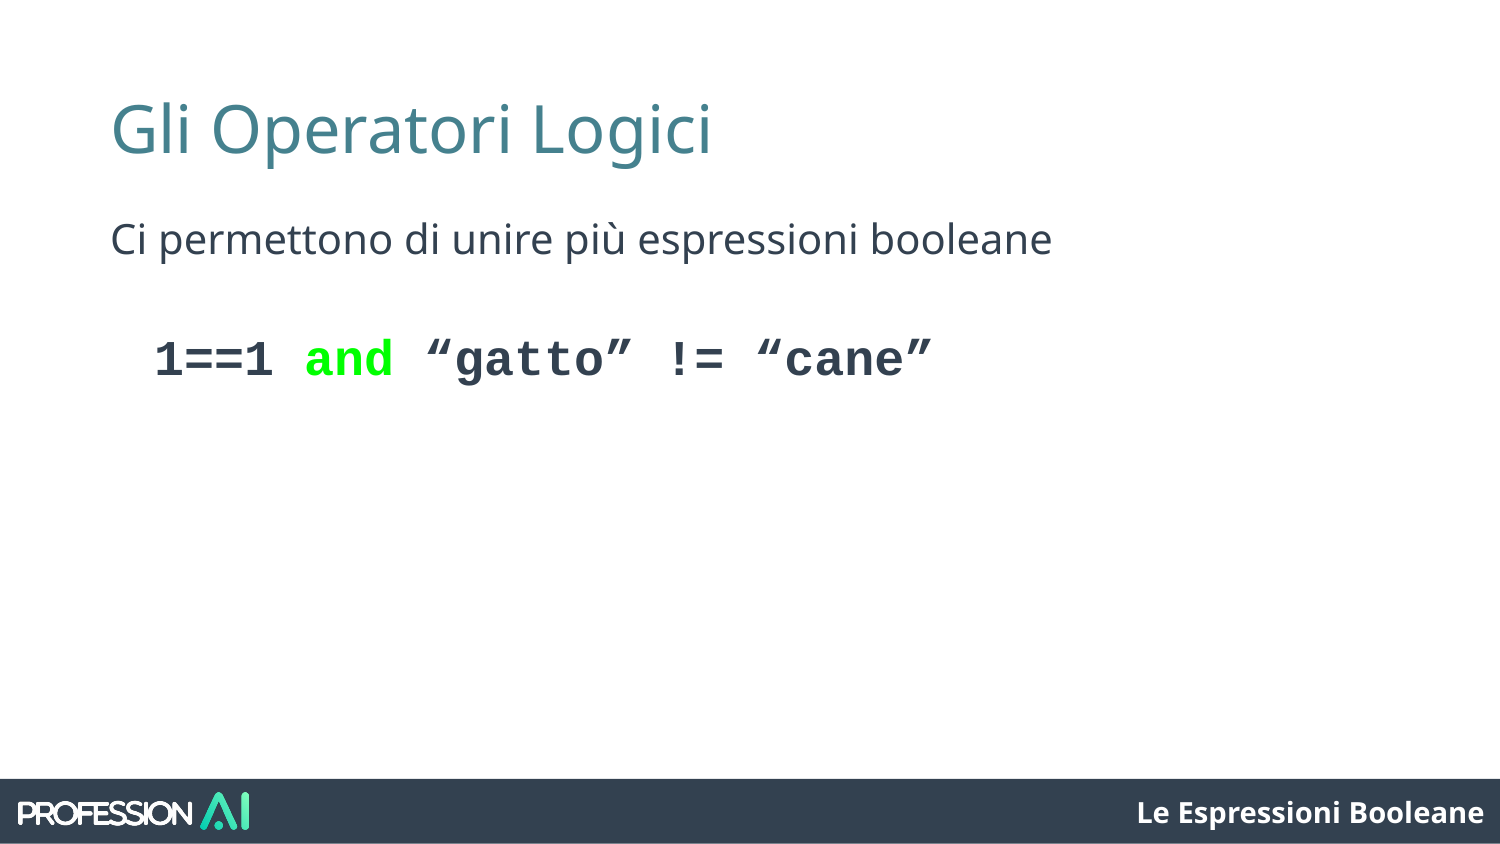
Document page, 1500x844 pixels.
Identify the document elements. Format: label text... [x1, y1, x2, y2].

text_box Le Espressioni Booleane [1099, 778, 1500, 844]
text_box Gli Operatori Logici [95, 72, 961, 183]
text_box [0, 778, 1099, 844]
text_box Ci permettono di unire più espressioni booleane [95, 190, 1262, 278]
text_box 1==1 and “gatto” != “cane” [0, 301, 1159, 401]
picture [17, 792, 250, 831]
